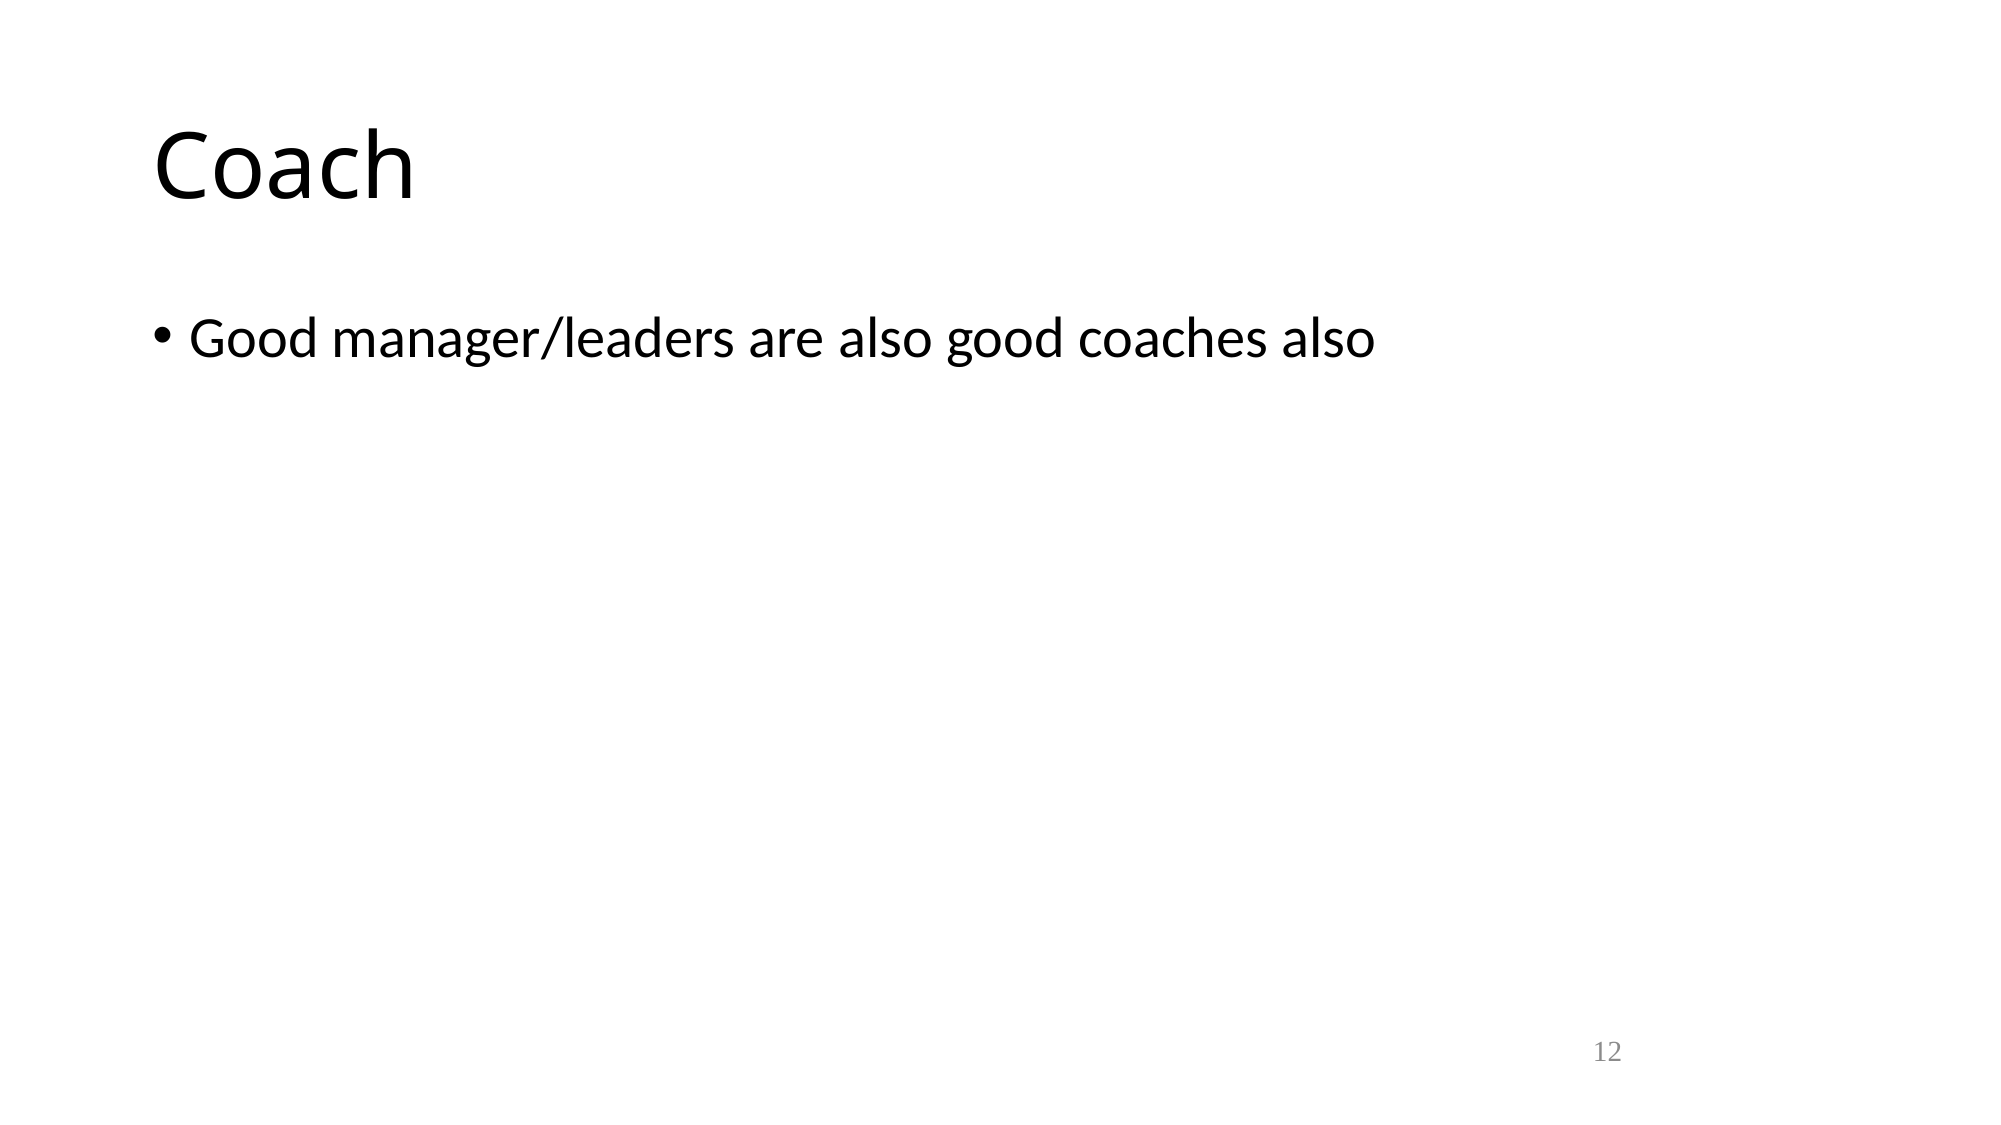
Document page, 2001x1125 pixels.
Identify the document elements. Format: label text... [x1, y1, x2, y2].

list Good manager/leaders are also good coaches also [137, 299, 1863, 1014]
title Coach [137, 59, 1863, 278]
slide_number 12 [1325, 1025, 1638, 1100]
